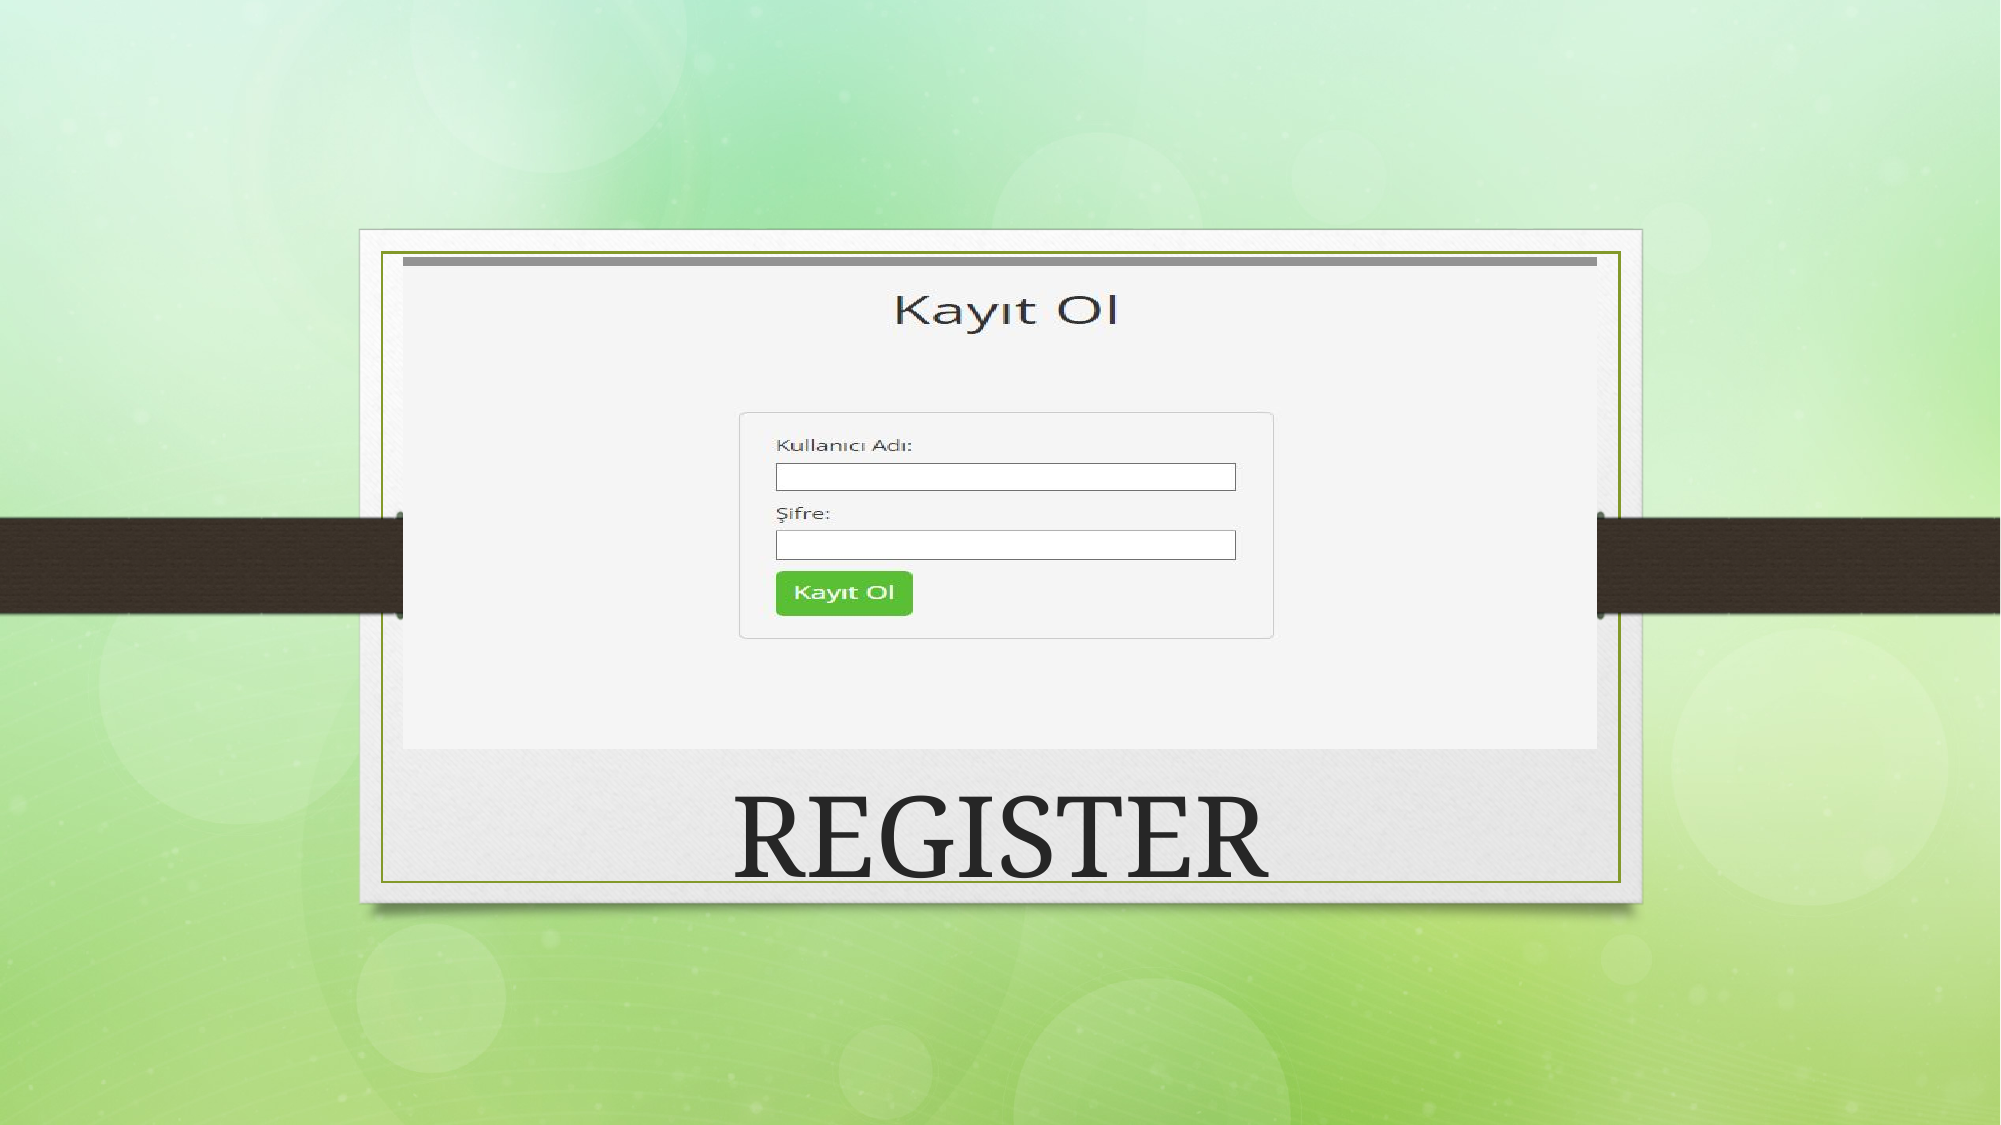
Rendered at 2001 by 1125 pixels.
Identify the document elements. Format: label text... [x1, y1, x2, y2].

title REGISTER [215, 762, 1785, 908]
picture [0, 0, 2001, 1125]
